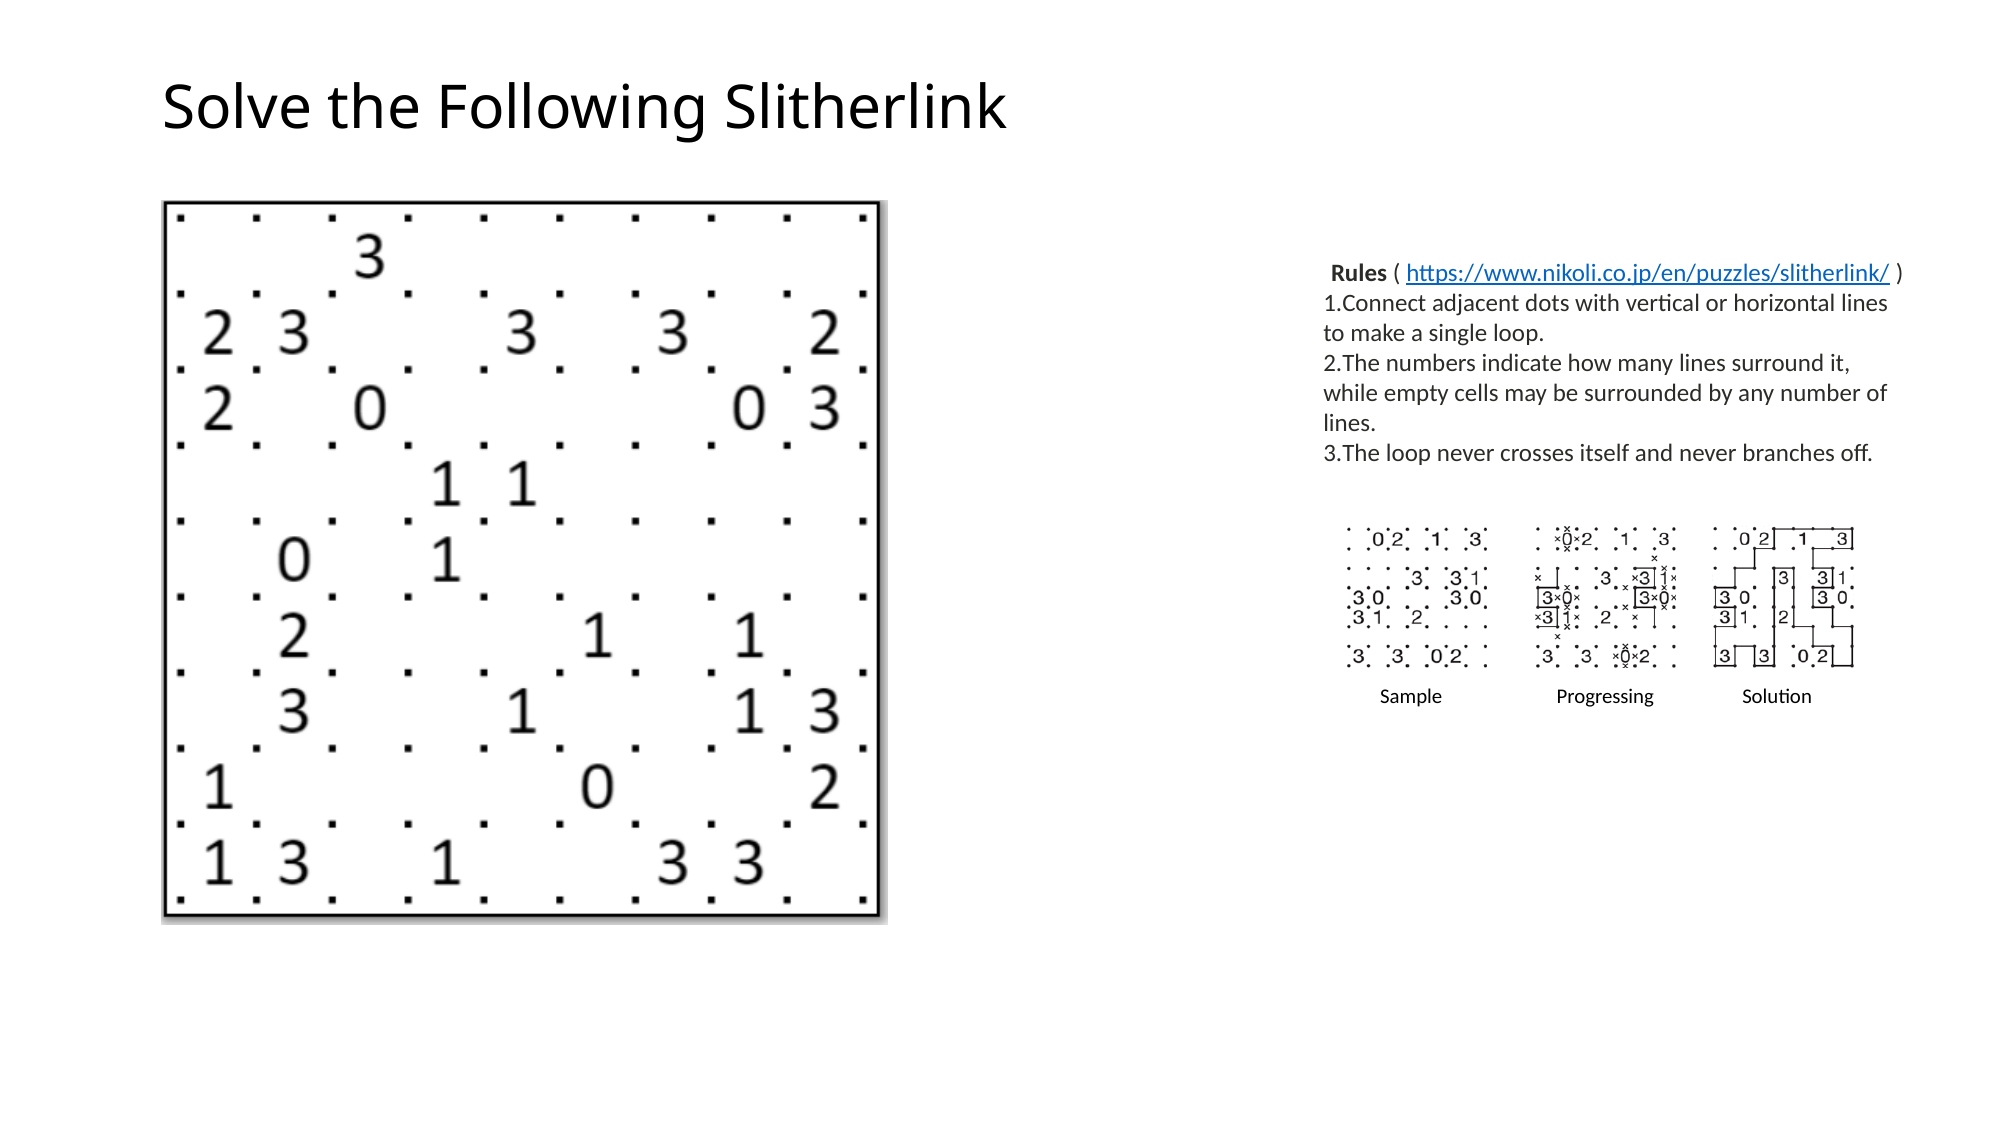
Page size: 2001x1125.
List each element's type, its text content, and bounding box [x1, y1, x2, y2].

text_box Rules ( https://www.nikoli.co.jp/en/puzzles/slitherlink/ ) Connect adjacent dots with vertical or horizontal lines to make a single loop. The numbers indicate how many lines surround it, while empty cells may be surrounded by any number of lines. The loop never crosses itself and never branches off. [1308, 248, 1926, 474]
picture [161, 200, 888, 925]
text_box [1346, 526, 1854, 717]
title Solve the Following Slitherlink [147, 68, 1723, 150]
